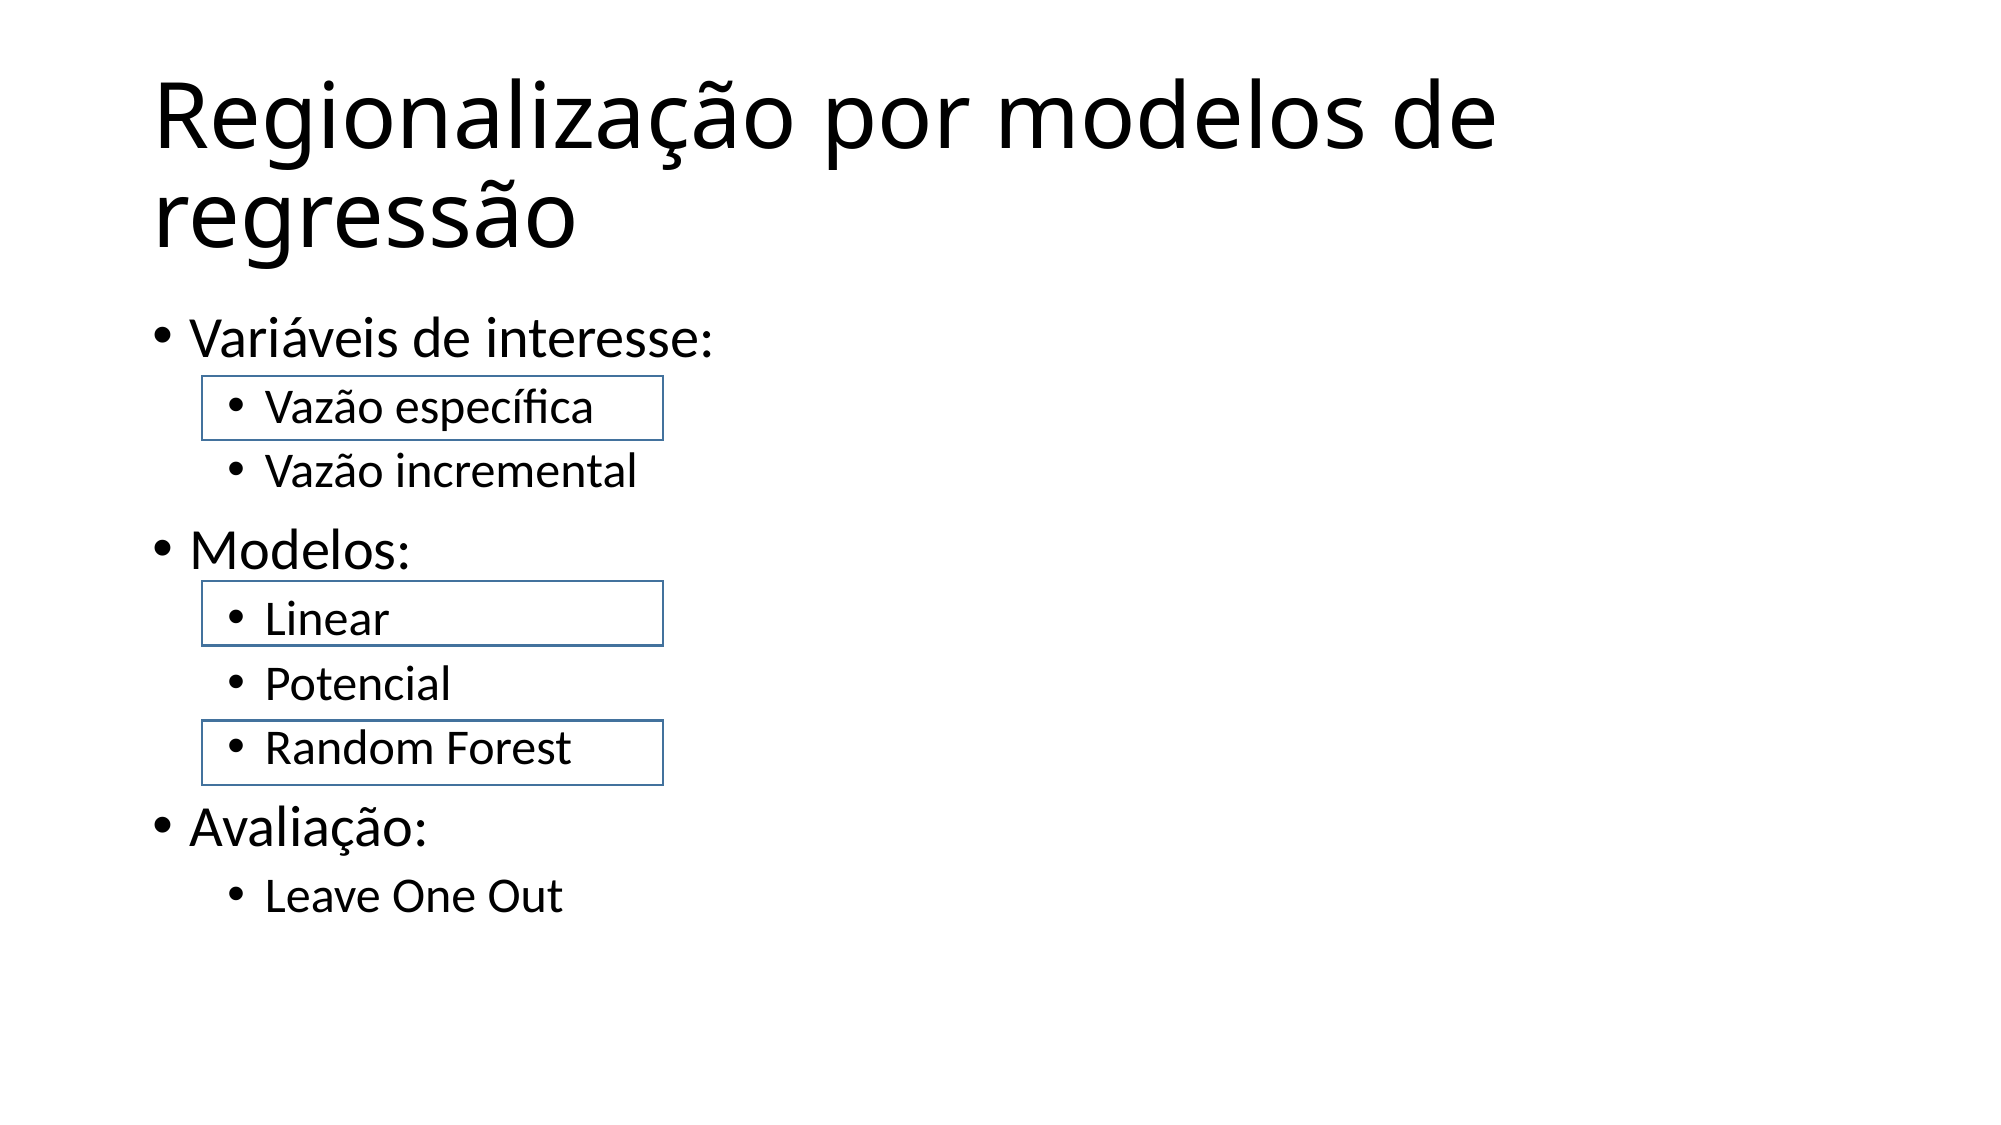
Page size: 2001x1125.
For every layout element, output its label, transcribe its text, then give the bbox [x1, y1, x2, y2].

text_box [201, 580, 664, 647]
list Variáveis de interesse: Vazão específica Vazão incremental Modelos: Linear Potencial Random Forest Avaliação: Leave One Out [137, 299, 1863, 1014]
text_box [201, 719, 664, 786]
title Regionalização por modelos de regressão [137, 59, 1863, 278]
text_box [201, 375, 664, 441]
